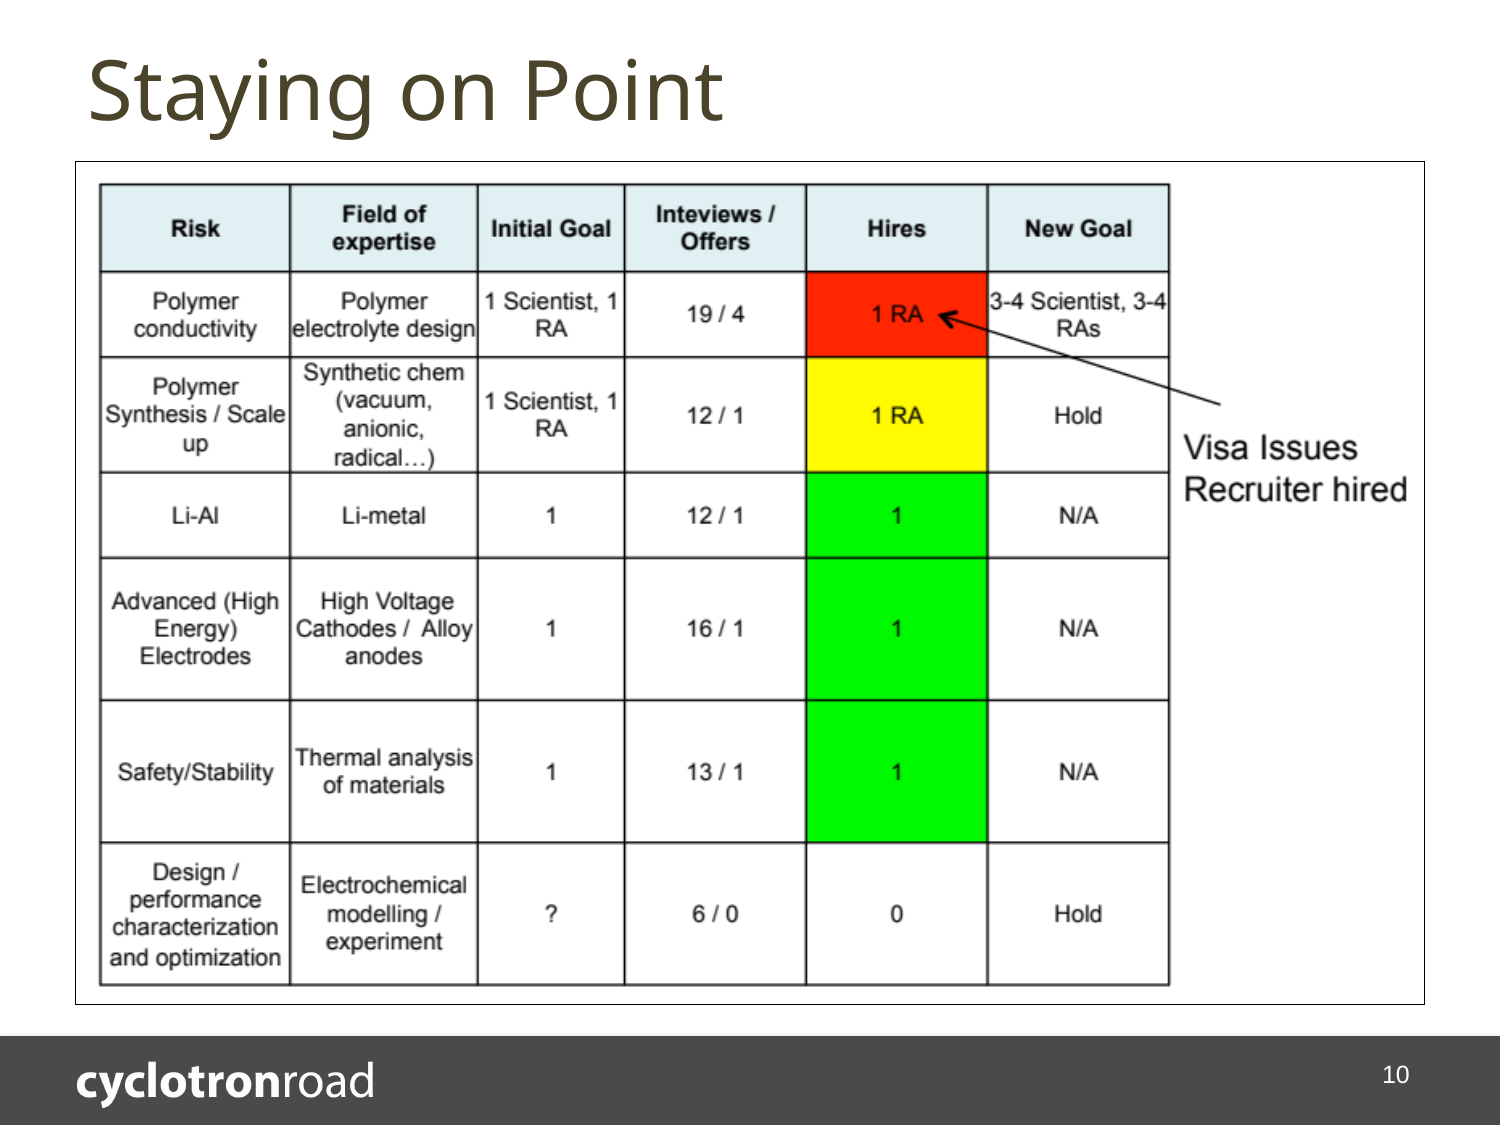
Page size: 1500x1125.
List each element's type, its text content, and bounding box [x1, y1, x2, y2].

title Staying on Point [72, 45, 1423, 130]
picture [75, 1055, 376, 1109]
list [74, 160, 1426, 1006]
slide_number 10 [1074, 1043, 1425, 1104]
